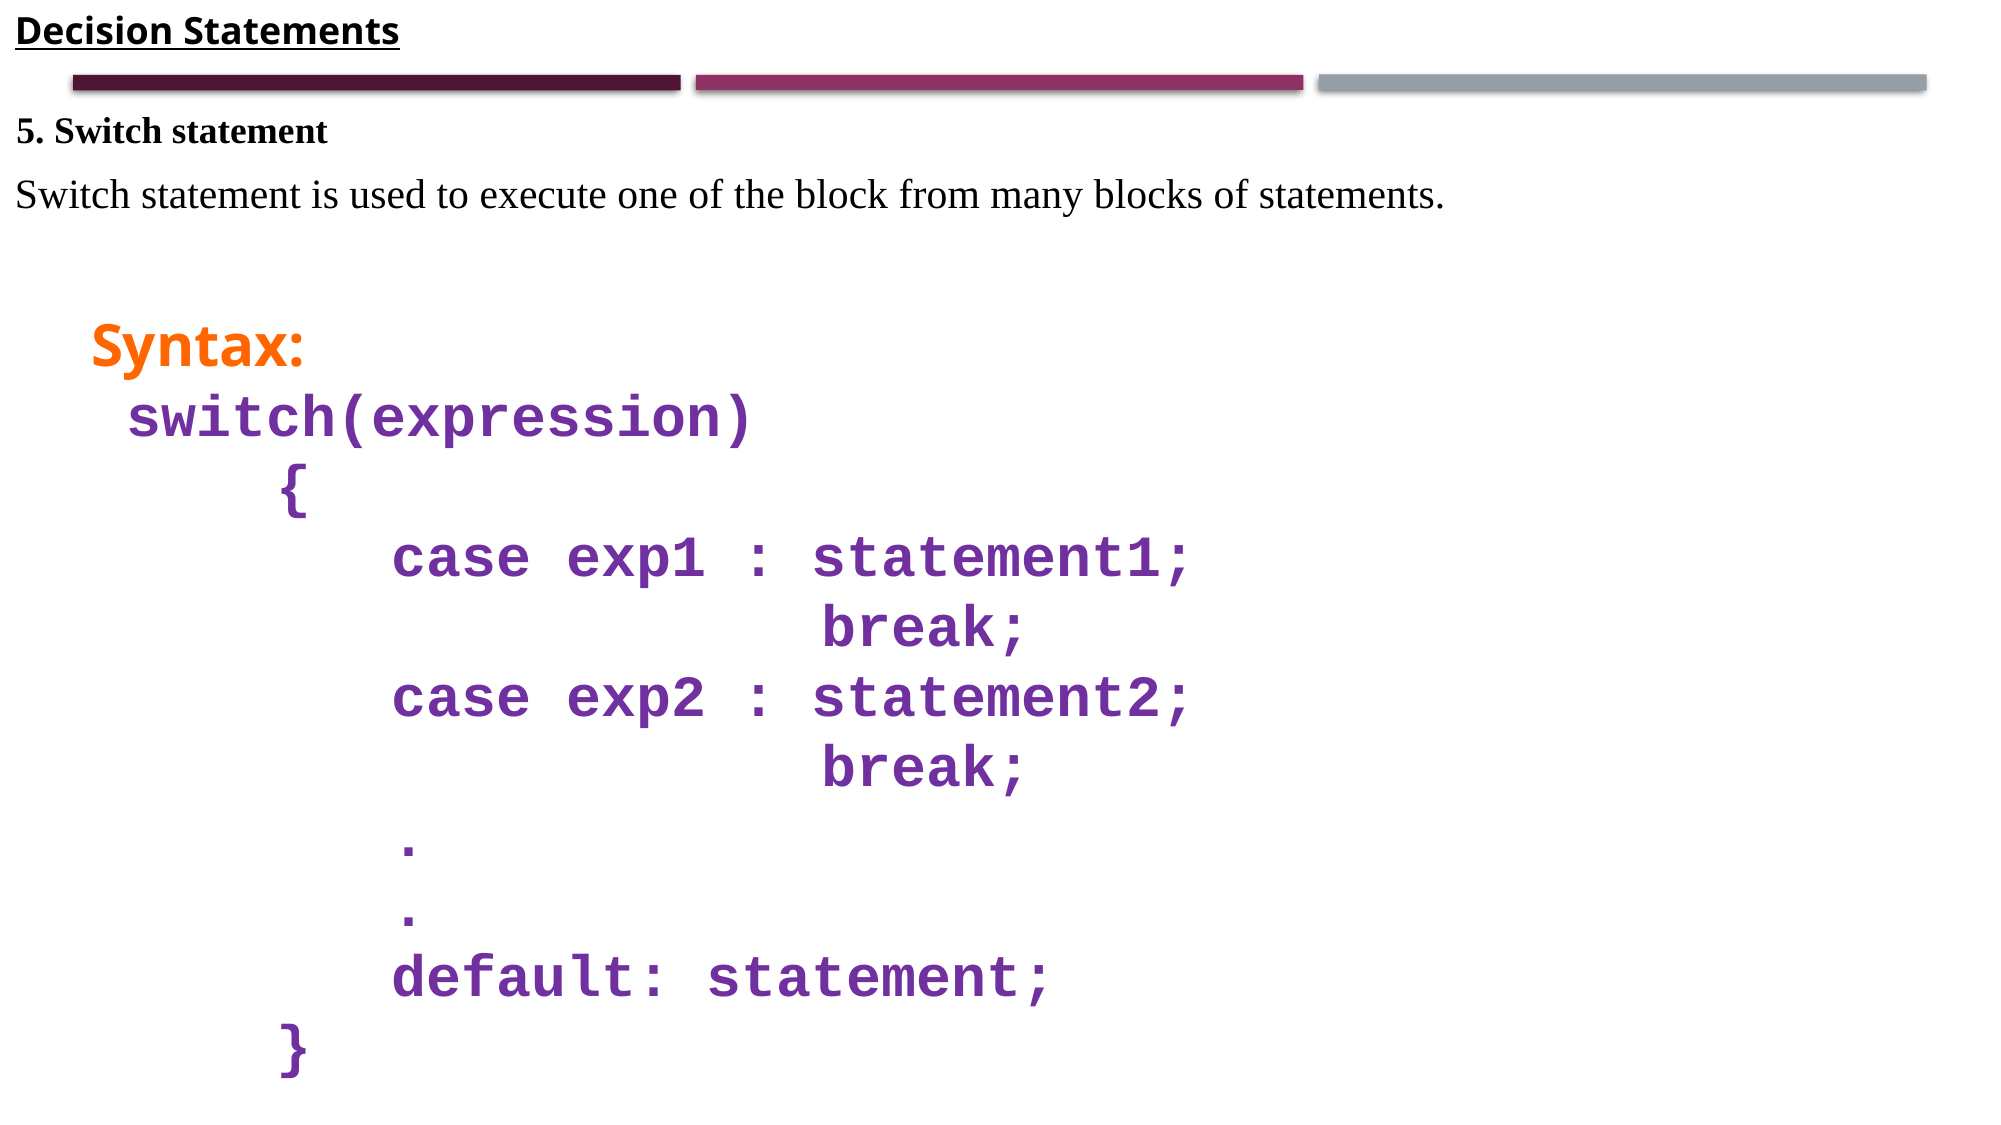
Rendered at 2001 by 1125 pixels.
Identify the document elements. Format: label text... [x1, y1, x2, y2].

text_box 5. Switch statement [1, 98, 344, 159]
text_box Decision Statements [0, 0, 2000, 195]
text_box Switch statement is used to execute one of the block from many blocks of statements. [0, 159, 1962, 224]
text_box Syntax: switch(expression) { case exp1 : statement1; break; case exp2 : statement2; break; . . default: statement; } [76, 300, 1231, 1086]
